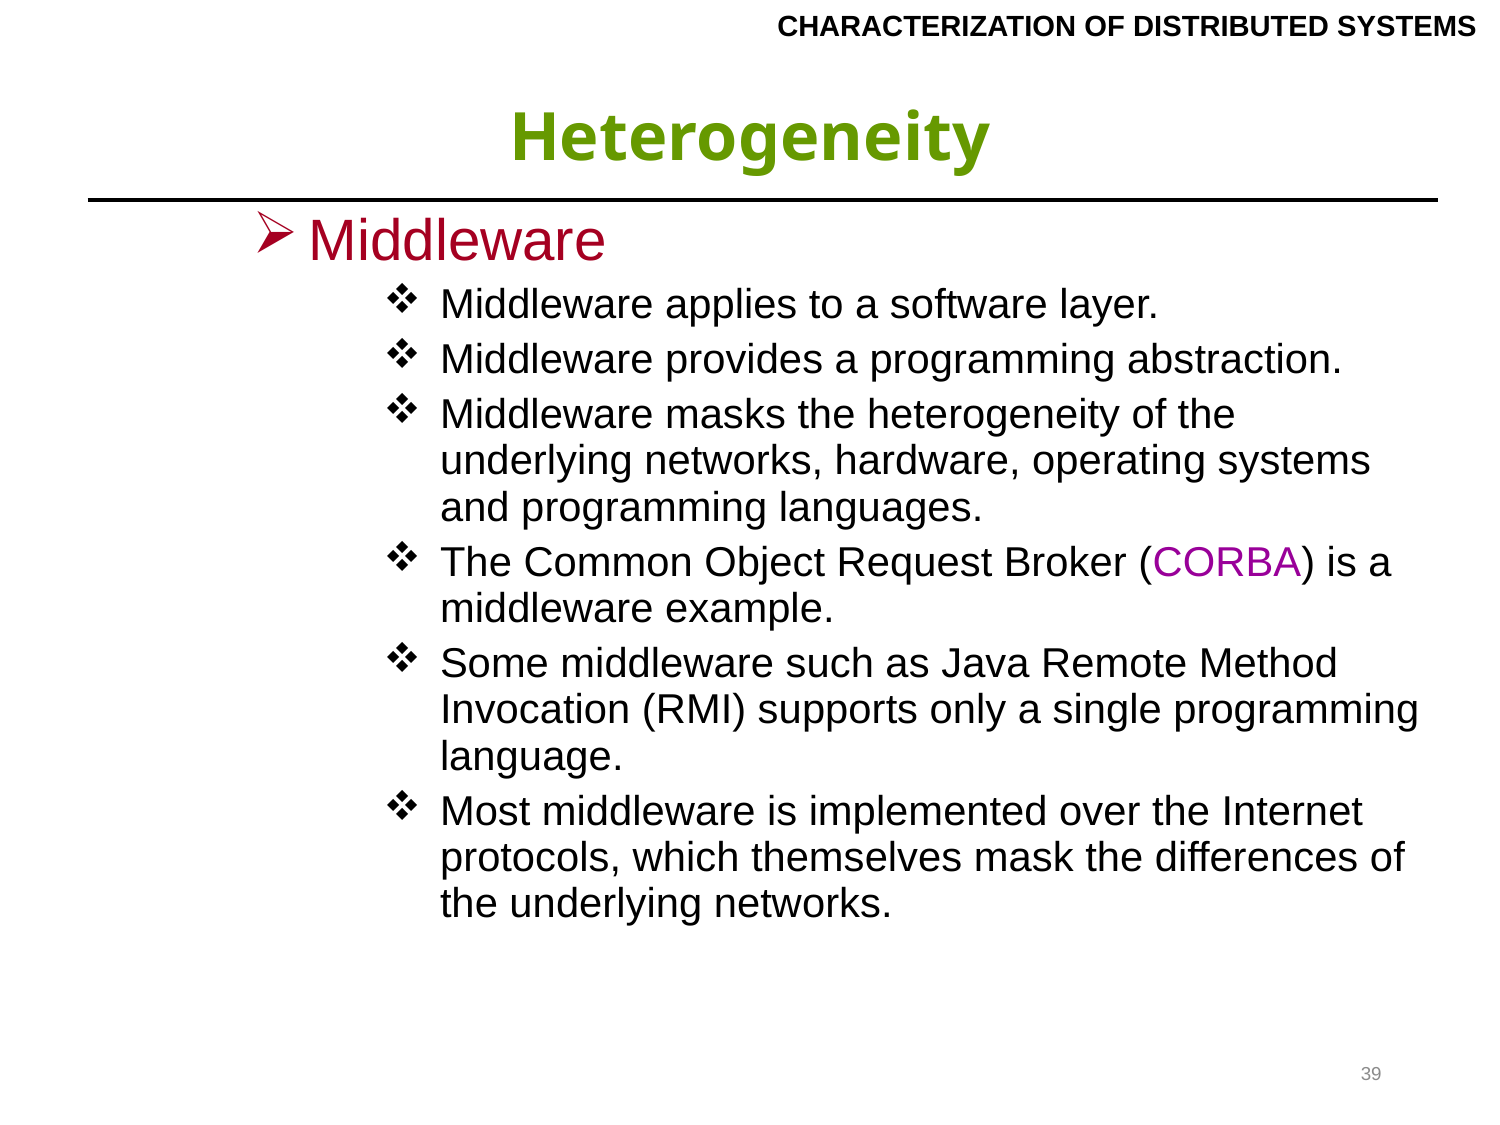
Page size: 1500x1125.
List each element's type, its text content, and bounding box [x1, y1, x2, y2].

slide_number 39 [1059, 1042, 1397, 1103]
title Heterogeneity [75, 37, 1425, 241]
text_box CHARACTERIZATION OF DISTRIBUTED SYSTEMS [762, 0, 1492, 50]
table_header Middleware Middleware applies to a software layer. Middleware provides a programming abstraction. Middleware masks the heterogeneity of the underlying networks, hardware, operating systems and programming languages. The Common Object Request Broker (CORBA) is a middleware example. Some middleware such as Java Remote Method Invocation (RMI) supports only a single programming language. Most middleware is implemented over the Internet protocols, which themselves mask the differences of the underlying networks. [88, 202, 1438, 995]
